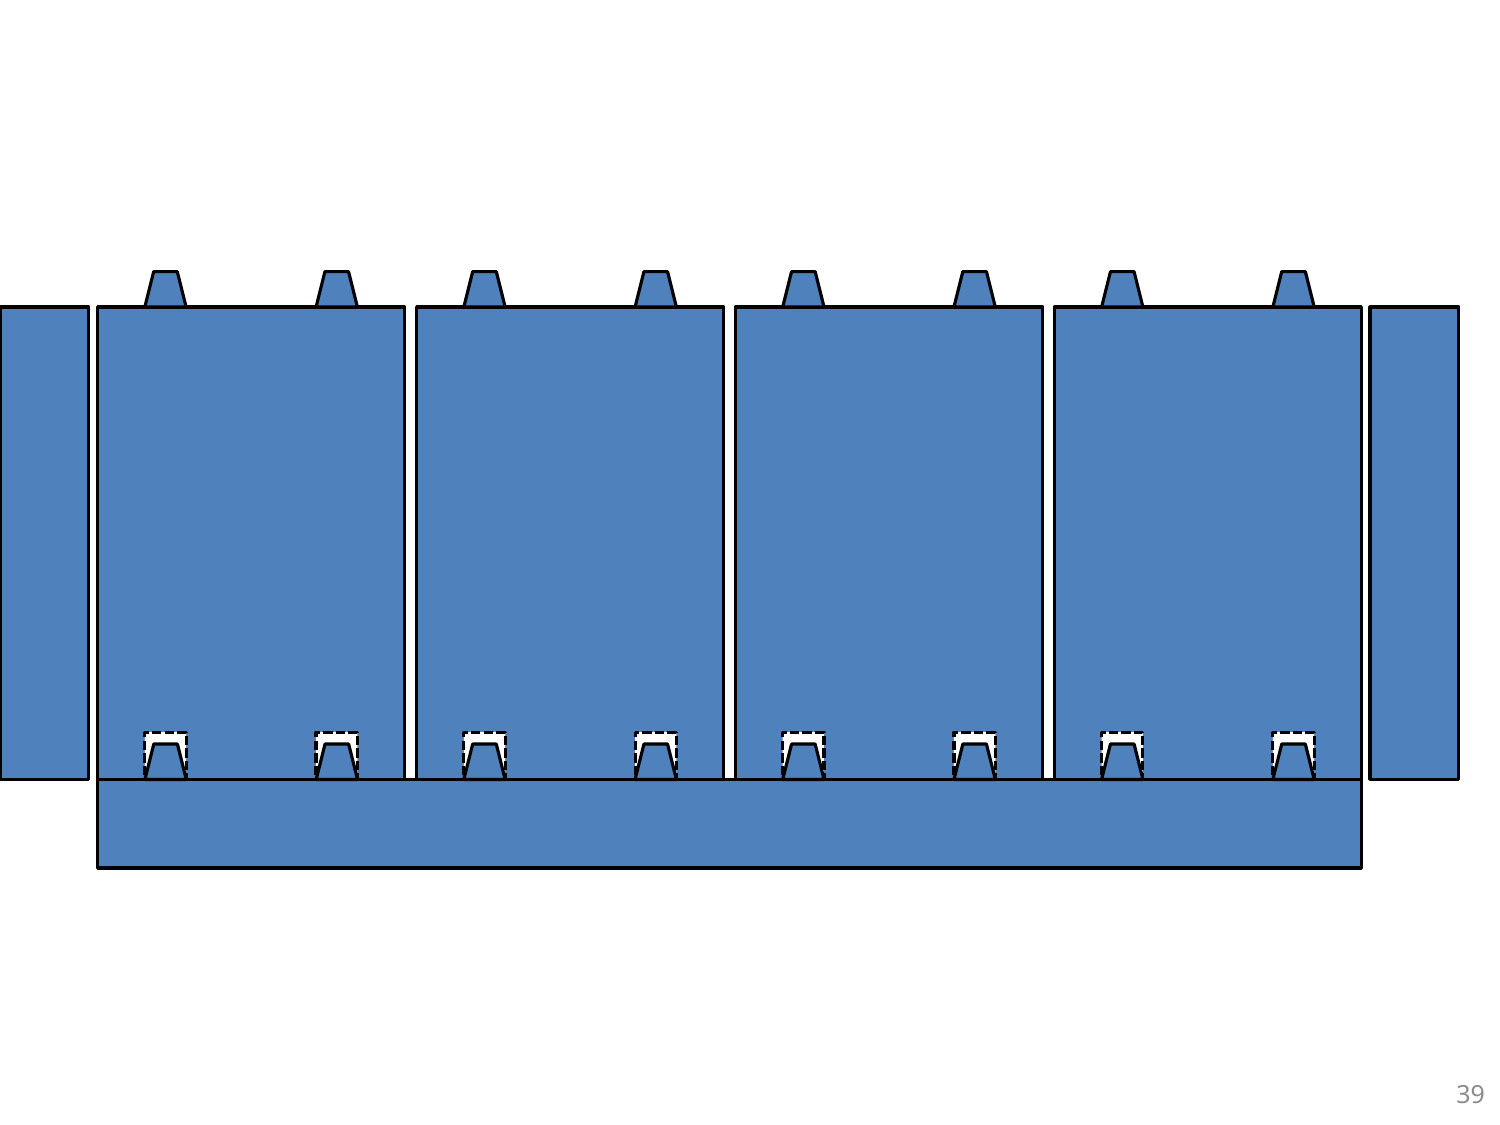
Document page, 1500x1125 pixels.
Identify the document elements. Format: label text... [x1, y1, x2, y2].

slide_number 39 [1149, 1065, 1500, 1125]
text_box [0, 271, 1459, 869]
